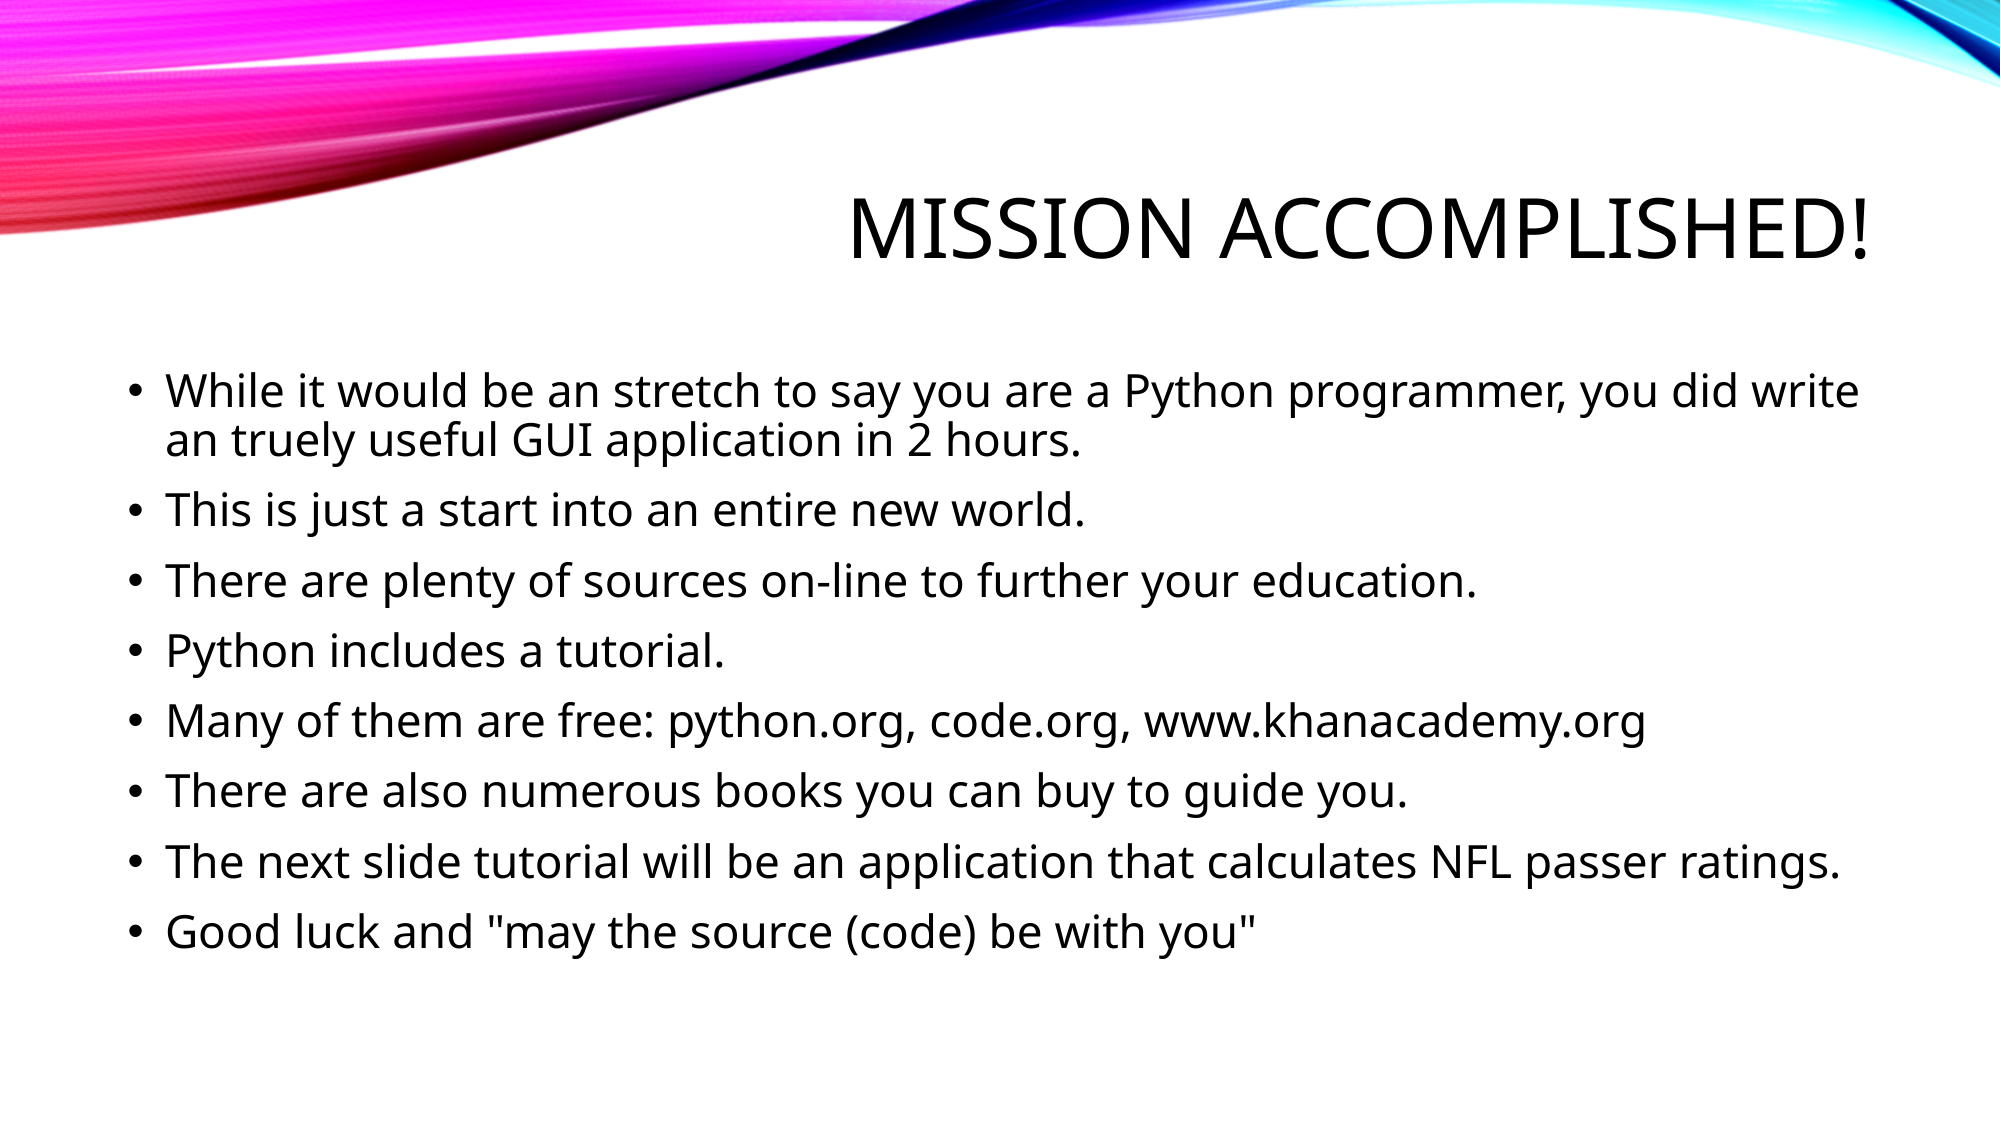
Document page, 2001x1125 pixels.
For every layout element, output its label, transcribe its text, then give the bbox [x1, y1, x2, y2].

list While it would be an stretch to say you are a Python programmer, you did write an truely useful GUI application in 2 hours. This is just a start into an entire new world. There are plenty of sources on-line to further your education. Python includes a tutorial. Many of them are free: python.org, code.org, www.khanacademy.org There are also numerous books you can buy to guide you. The next slide tutorial will be an application that calculates NFL passer ratings. Good luck and "may the source (code) be with you" [112, 360, 1888, 1021]
picture [0, 0, 2000, 237]
title mission accomplished! [474, 125, 1888, 338]
picture [1890, 0, 2000, 75]
picture [1910, 0, 2000, 45]
